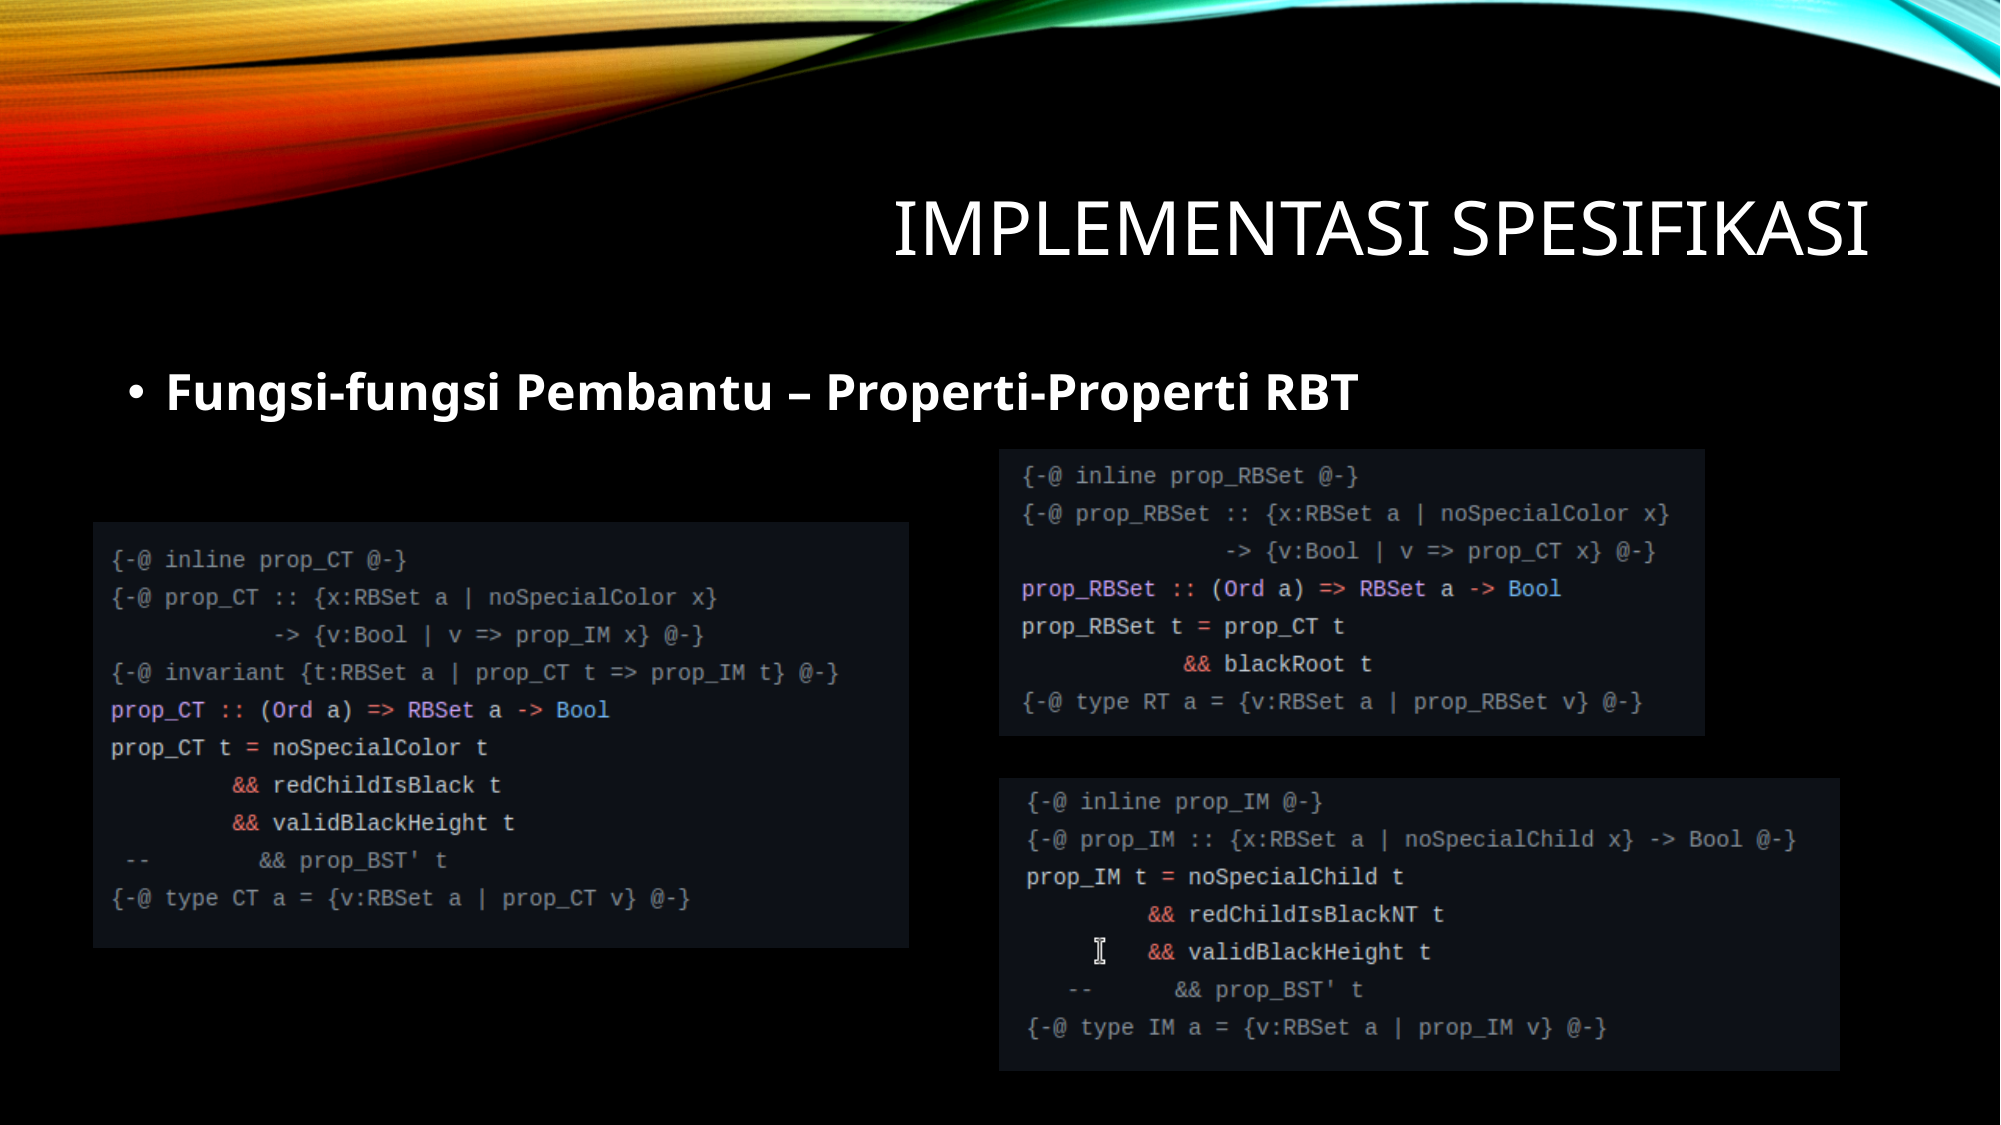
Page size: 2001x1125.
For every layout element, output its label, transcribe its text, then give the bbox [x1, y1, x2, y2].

picture [999, 449, 1705, 736]
title Implementasi spesifikasi [474, 125, 1888, 338]
picture [92, 522, 910, 949]
list Fungsi-fungsi Pembantu – Properti-Properti RBT [112, 360, 1888, 1021]
picture [0, 0, 2000, 237]
picture [999, 777, 1840, 1071]
